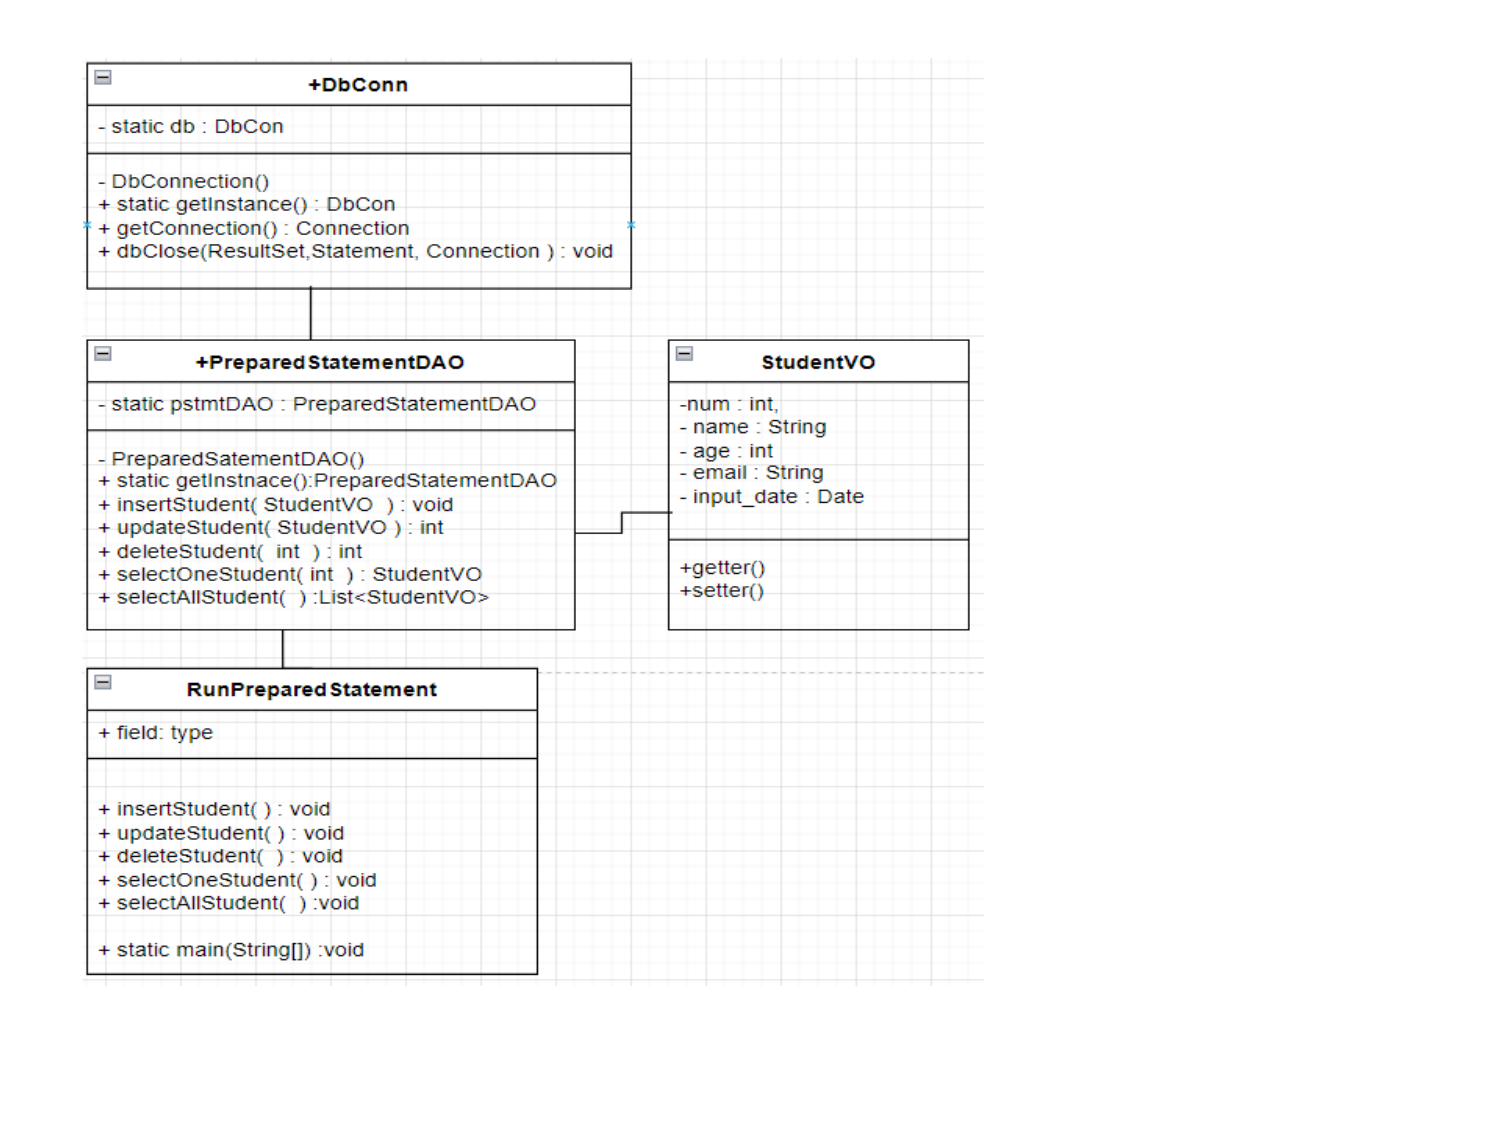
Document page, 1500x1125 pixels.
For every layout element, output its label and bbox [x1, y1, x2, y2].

picture [81, 58, 984, 987]
